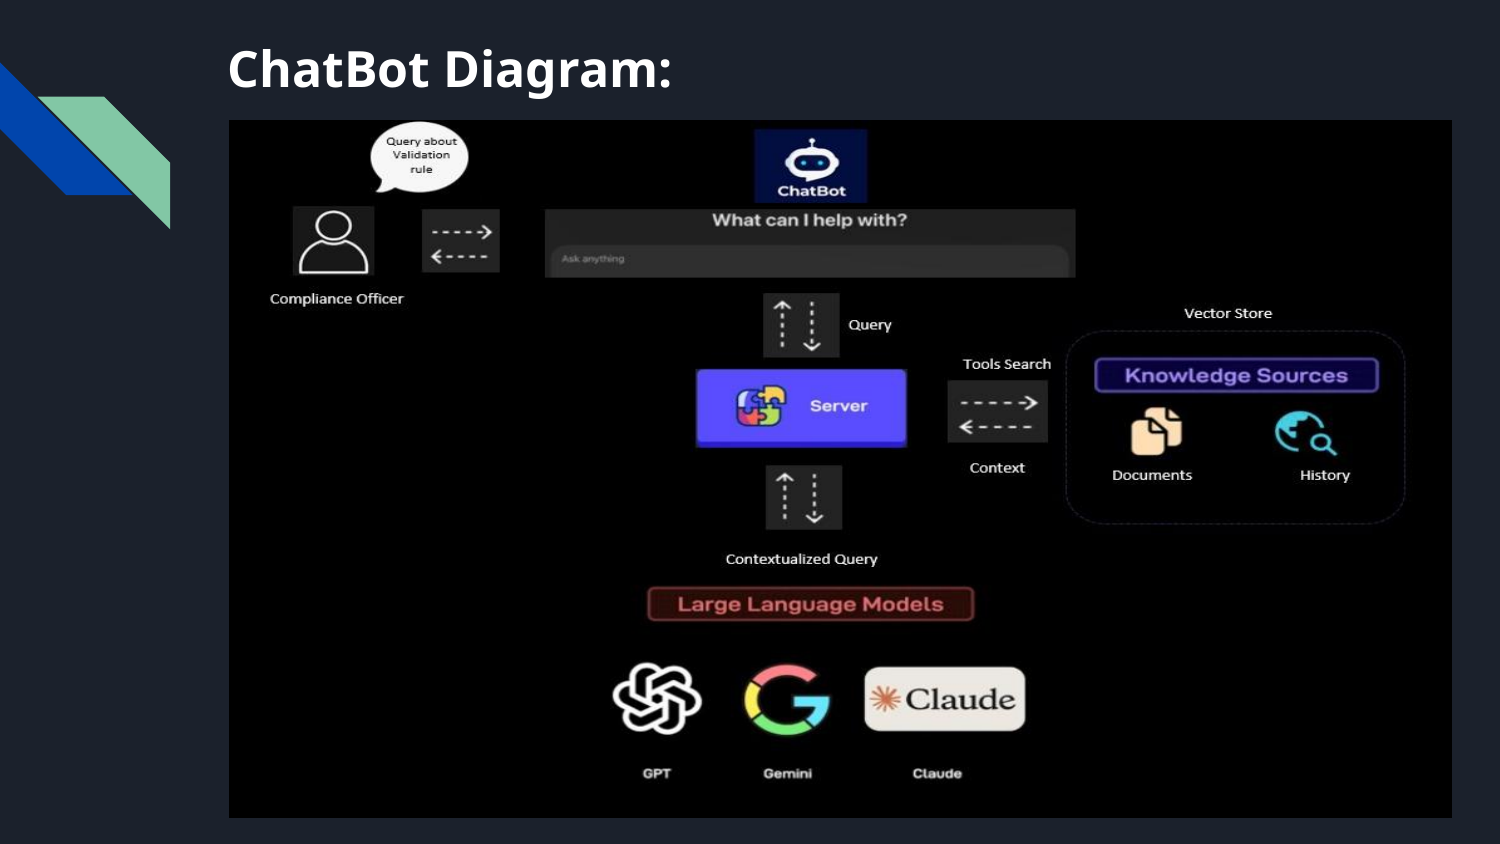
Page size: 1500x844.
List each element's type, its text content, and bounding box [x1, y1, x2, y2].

title ChatBot Diagram: [212, 22, 1368, 173]
picture [229, 120, 1452, 818]
